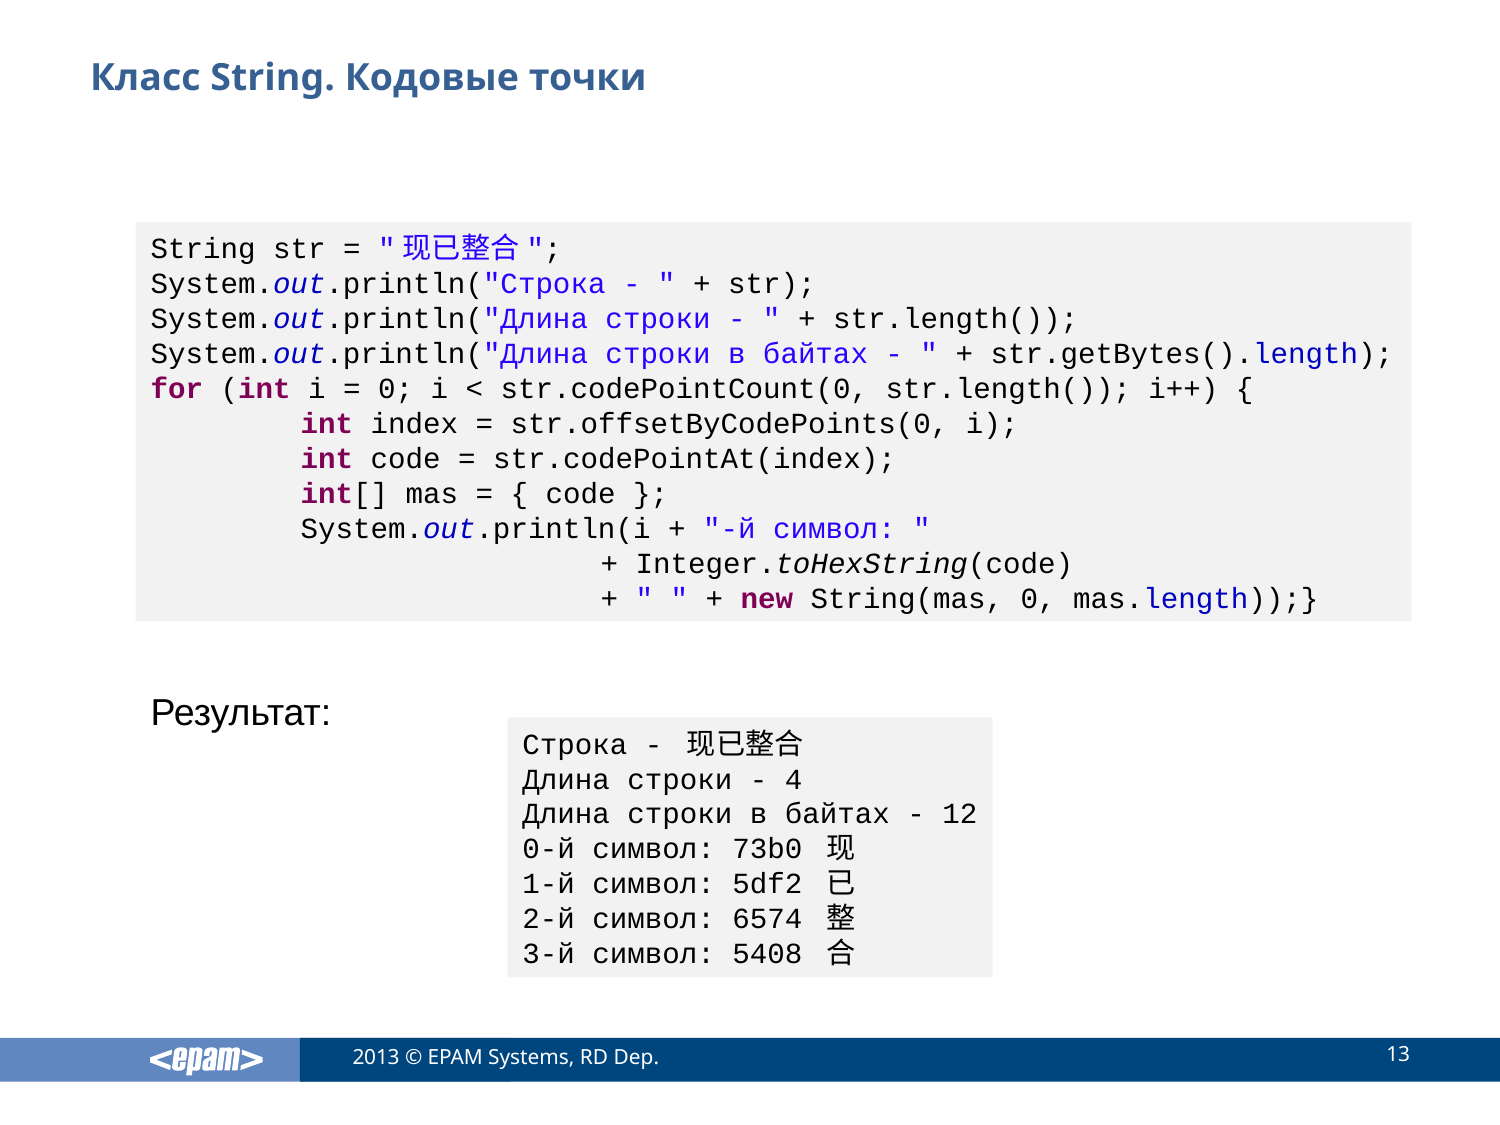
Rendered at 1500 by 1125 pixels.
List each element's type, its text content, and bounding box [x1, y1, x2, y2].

list Результат: [135, 680, 1332, 752]
slide_number 13 [1262, 1025, 1425, 1085]
text_box String str = "现已整合"; System.out.println("Строка - " + str); System.out.println("Длина строки - " + str.length()); System.out.println("Длина строки в байтах - " + str.getBytes().length); for (int i = 0; i < str.codePointCount(0, str.length()); i++) { int index = str.offsetByCodePoints(0, i); int code = str.codePointAt(index); int[] mas = { code }; System.out.println(i + "-й символ: " + Integer.toHexString(code) + " " + new String(mas, 0, mas.length));} [135, 222, 1412, 622]
text_box Строка - 现已整合 Длина строки - 4 Длина строки в байтах - 12 0-й символ: 73b0 现 1-й символ: 5df2 已 2-й символ: 6574 整 3-й символ: 5408 合 [507, 717, 993, 978]
title Класс String. Кодовые точки [75, 45, 1425, 163]
footer 2013 © EPAM Systems, RD Dep. [337, 1028, 738, 1088]
